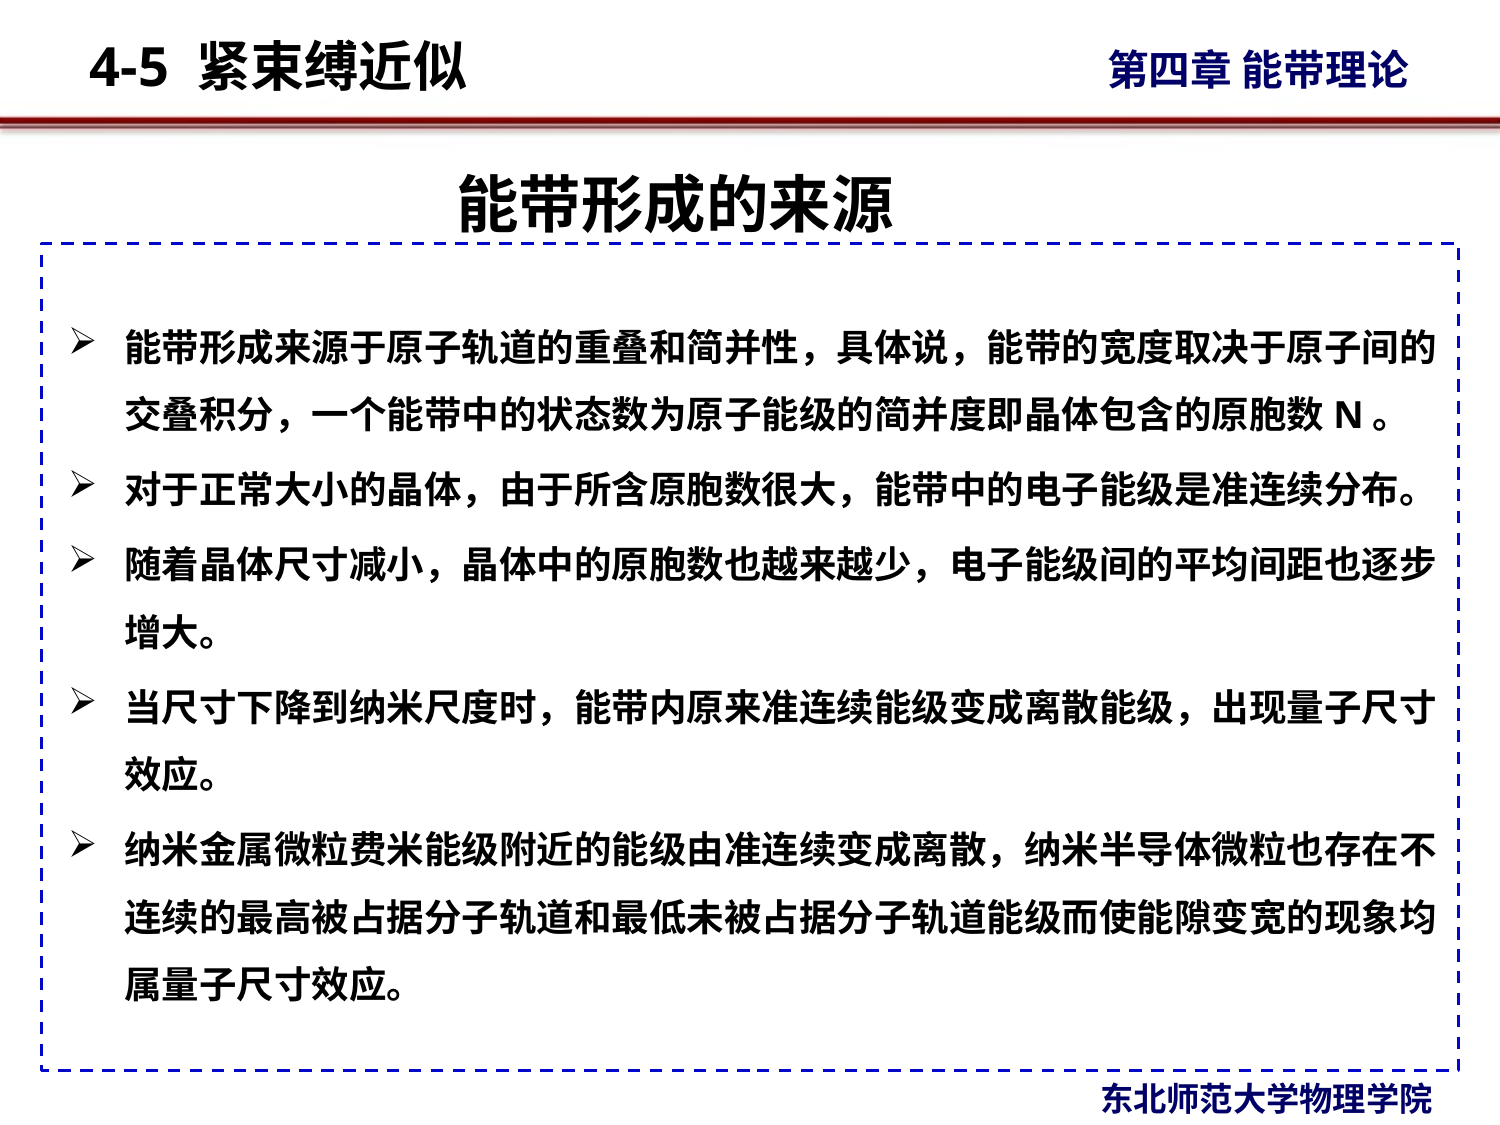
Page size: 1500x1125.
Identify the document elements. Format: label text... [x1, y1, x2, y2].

text_box [41, 243, 1459, 1071]
title 能带形成的来源 [0, 136, 1350, 249]
picture [0, 0, 1500, 1125]
